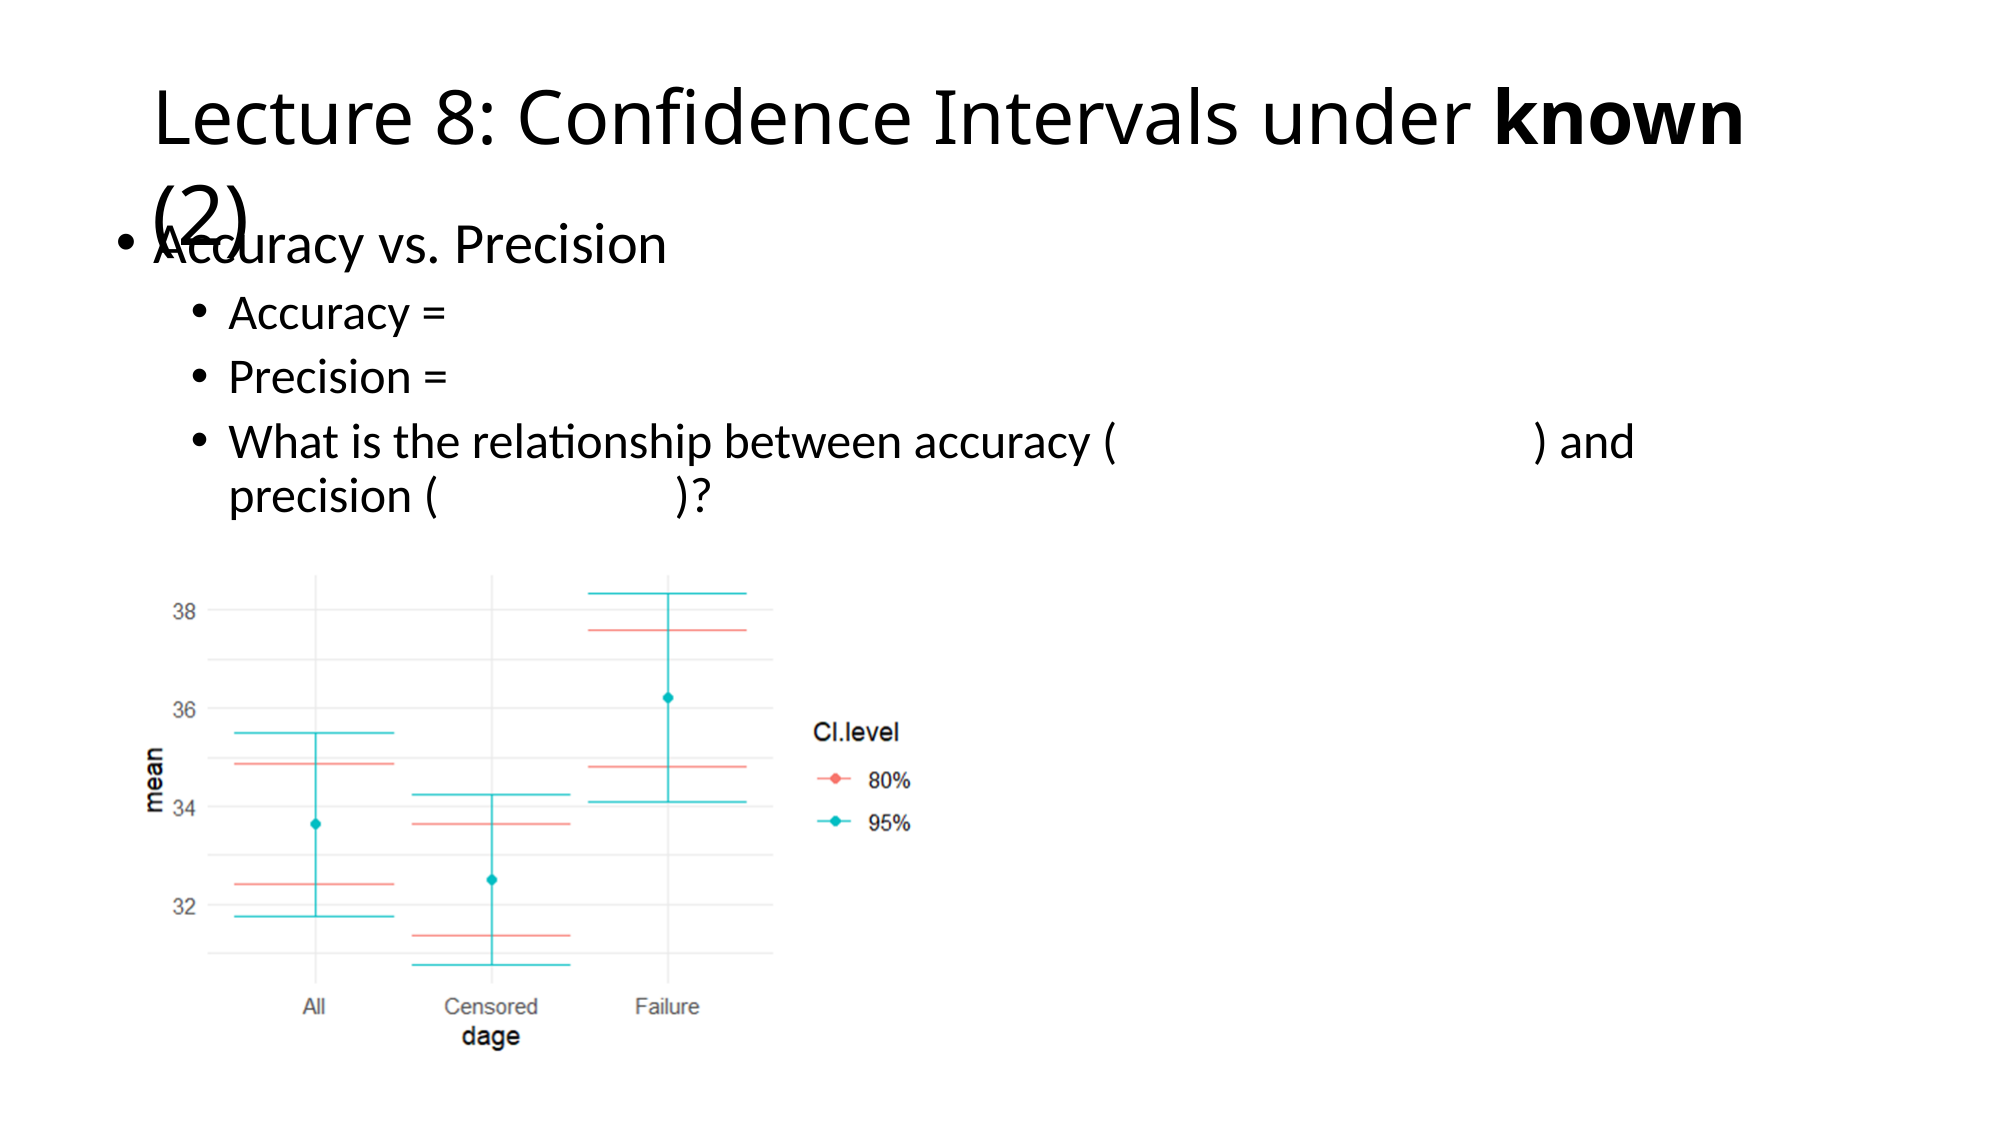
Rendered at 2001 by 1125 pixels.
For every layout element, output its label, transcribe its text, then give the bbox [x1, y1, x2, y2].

list Accuracy vs. Precision Accuracy = Precision = What is the relationship between accuracy ( ) and precision ( )? [100, 205, 1826, 920]
picture [127, 562, 939, 1064]
